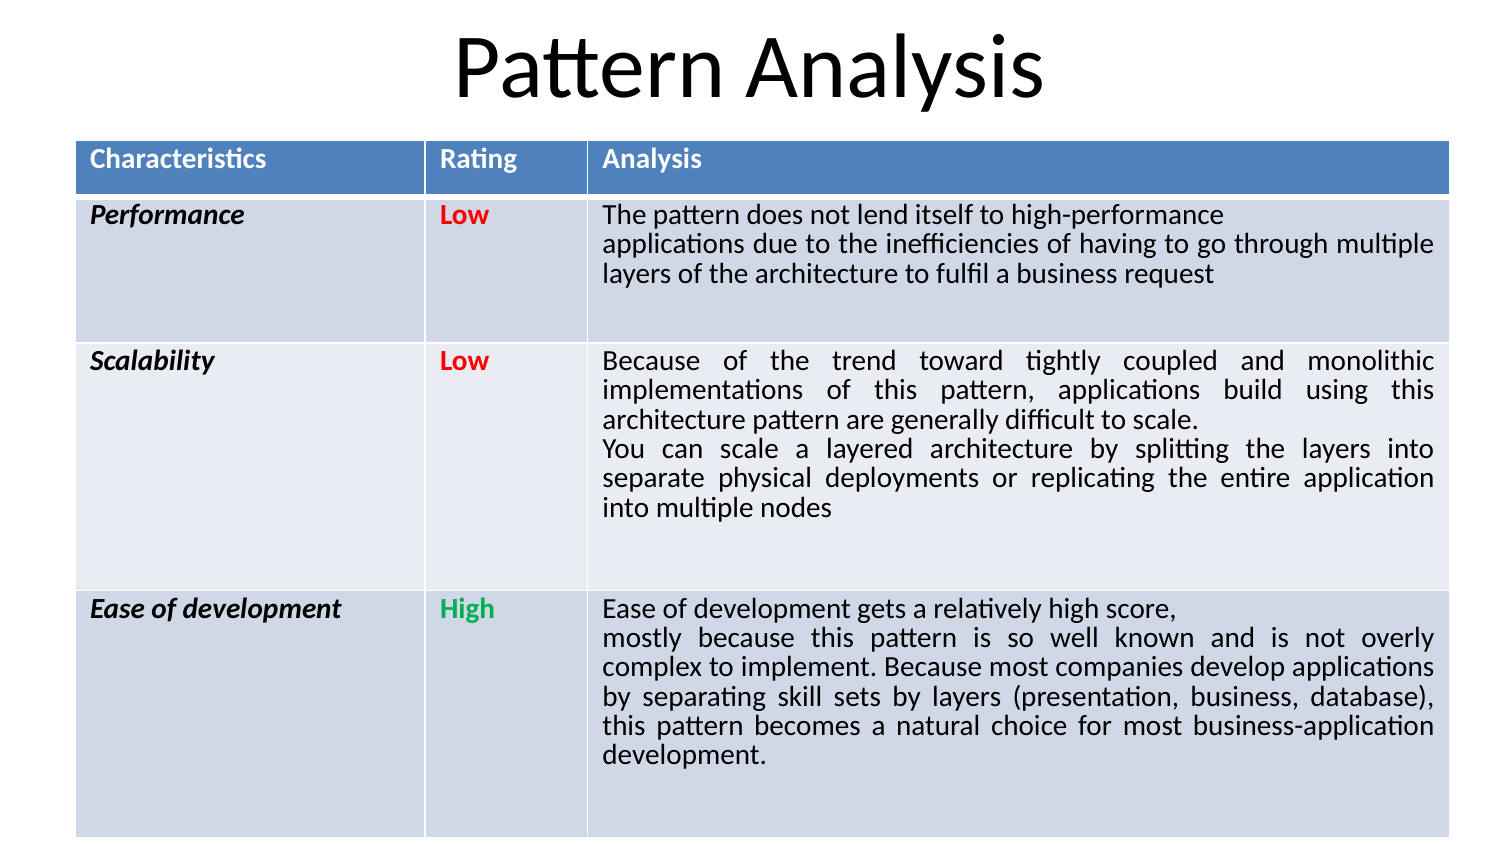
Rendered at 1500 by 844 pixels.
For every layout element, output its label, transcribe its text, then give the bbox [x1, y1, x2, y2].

table_cell Because of the trend toward tightly coupled and monolithic implementations of this pattern, applications build using this architecture pattern are generally difficult to scale. You can scale a layered architecture by splitting the layers into separate physical deployments or replicating the entire application into multiple nodes [588, 344, 1449, 590]
table_cell Performance [76, 200, 424, 342]
table_header Analysis [588, 141, 1449, 194]
table_cell Low [426, 200, 587, 342]
table_header Rating [426, 141, 587, 194]
table_cell Ease of development [76, 591, 424, 837]
table_cell Low [426, 344, 587, 590]
title Pattern Analysis [75, 0, 1425, 132]
table_cell The pattern does not lend itself to high-performance applications due to the inefficiencies of having to go through multiple layers of the architecture to fulfil a business request [588, 200, 1449, 342]
table_header Characteristics [76, 141, 424, 194]
table_cell High [426, 591, 587, 837]
table_cell Scalability [76, 344, 424, 590]
table_cell Ease of development gets a relatively high score, mostly because this pattern is so well known and is not overly complex to implement. Because most companies develop applications by separating skill sets by layers (presentation, business, database), this pattern becomes a natural choice for most business-application development. [588, 591, 1449, 837]
